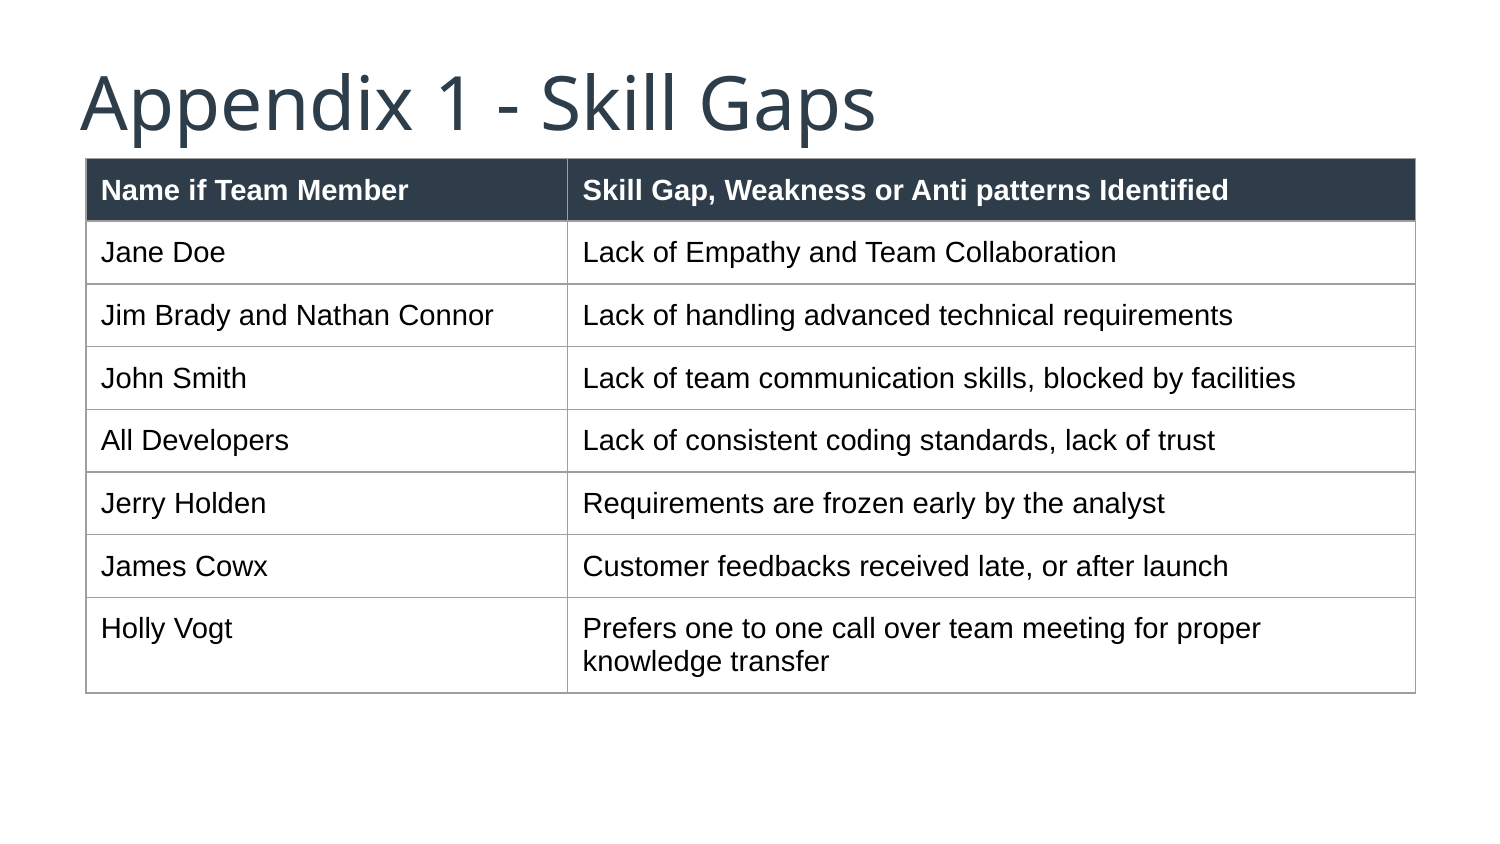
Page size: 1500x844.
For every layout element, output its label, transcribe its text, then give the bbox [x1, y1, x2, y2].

table_cell Lack of team communication skills, blocked by facilities [568, 347, 1415, 409]
table_cell Lack of Empathy and Team Collaboration [568, 222, 1415, 283]
table_cell James Cowx [87, 535, 567, 597]
table_cell John Smith [87, 347, 567, 409]
table_header Name if Team Member [87, 159, 567, 220]
table_cell Requirements are frozen early by the analyst [568, 473, 1415, 534]
table_cell Jim Brady and Nathan Connor [87, 285, 567, 346]
table_cell Customer feedbacks received late, or after launch [568, 535, 1415, 597]
table_cell Holly Vogt [87, 598, 567, 692]
table_cell Prefers one to one call over team meeting for proper knowledge transfer [568, 598, 1415, 692]
table_header Skill Gap, Weakness or Anti patterns Identified [568, 159, 1415, 220]
table_cell Lack of handling advanced technical requirements [568, 285, 1415, 346]
table_cell Jerry Holden [87, 473, 567, 534]
table_cell Jane Doe [87, 222, 567, 283]
title Appendix 1 - Skill Gaps [75, 50, 1425, 148]
table_cell Lack of consistent coding standards, lack of trust [568, 410, 1415, 471]
table_cell All Developers [87, 410, 567, 471]
